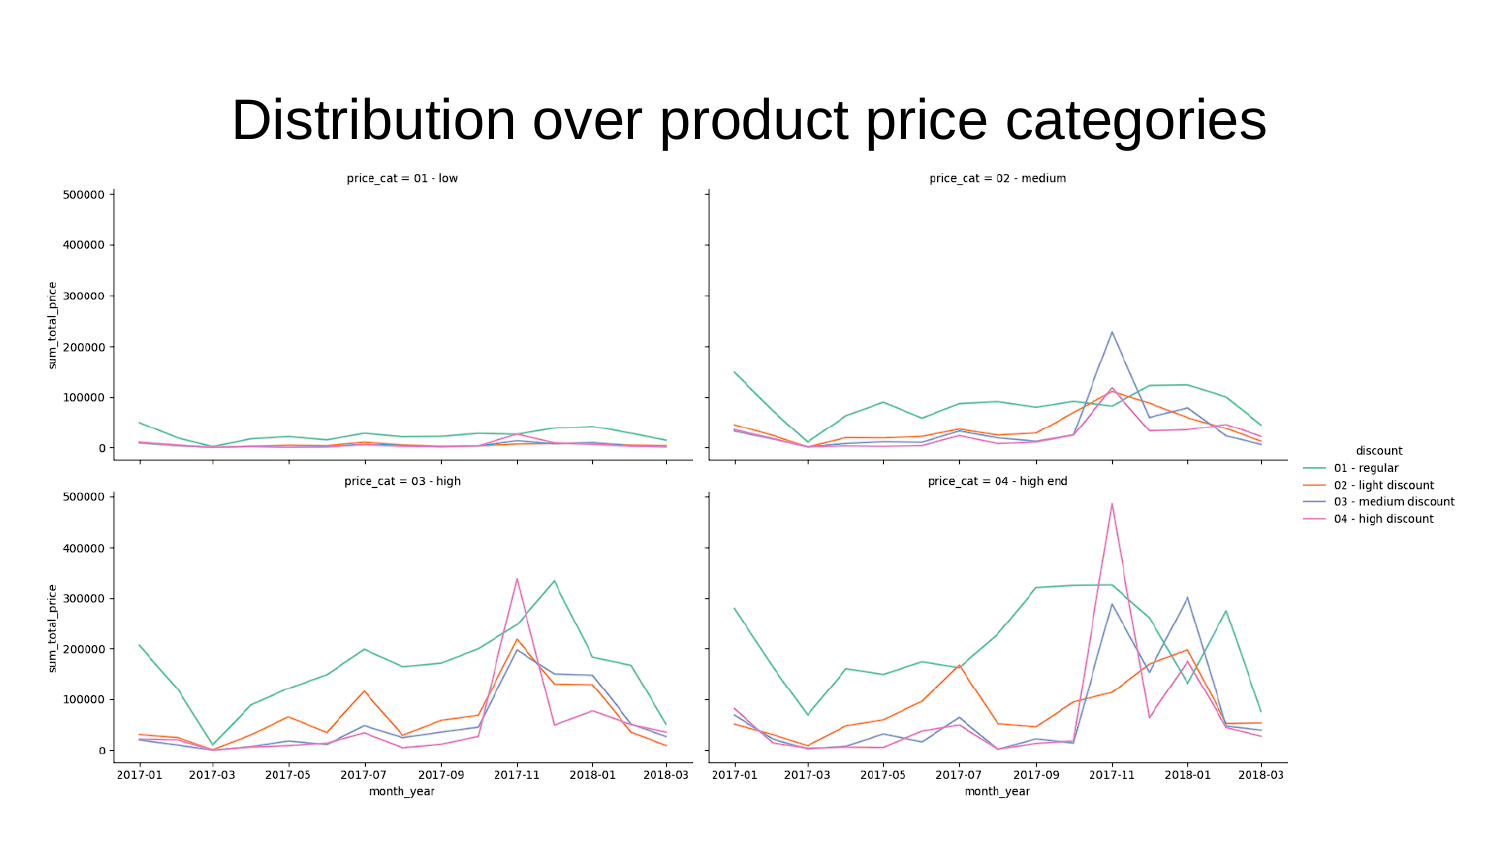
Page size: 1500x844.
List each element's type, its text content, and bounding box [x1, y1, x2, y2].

title Distribution over product price categories [51, 72, 1449, 165]
picture [24, 166, 1469, 819]
